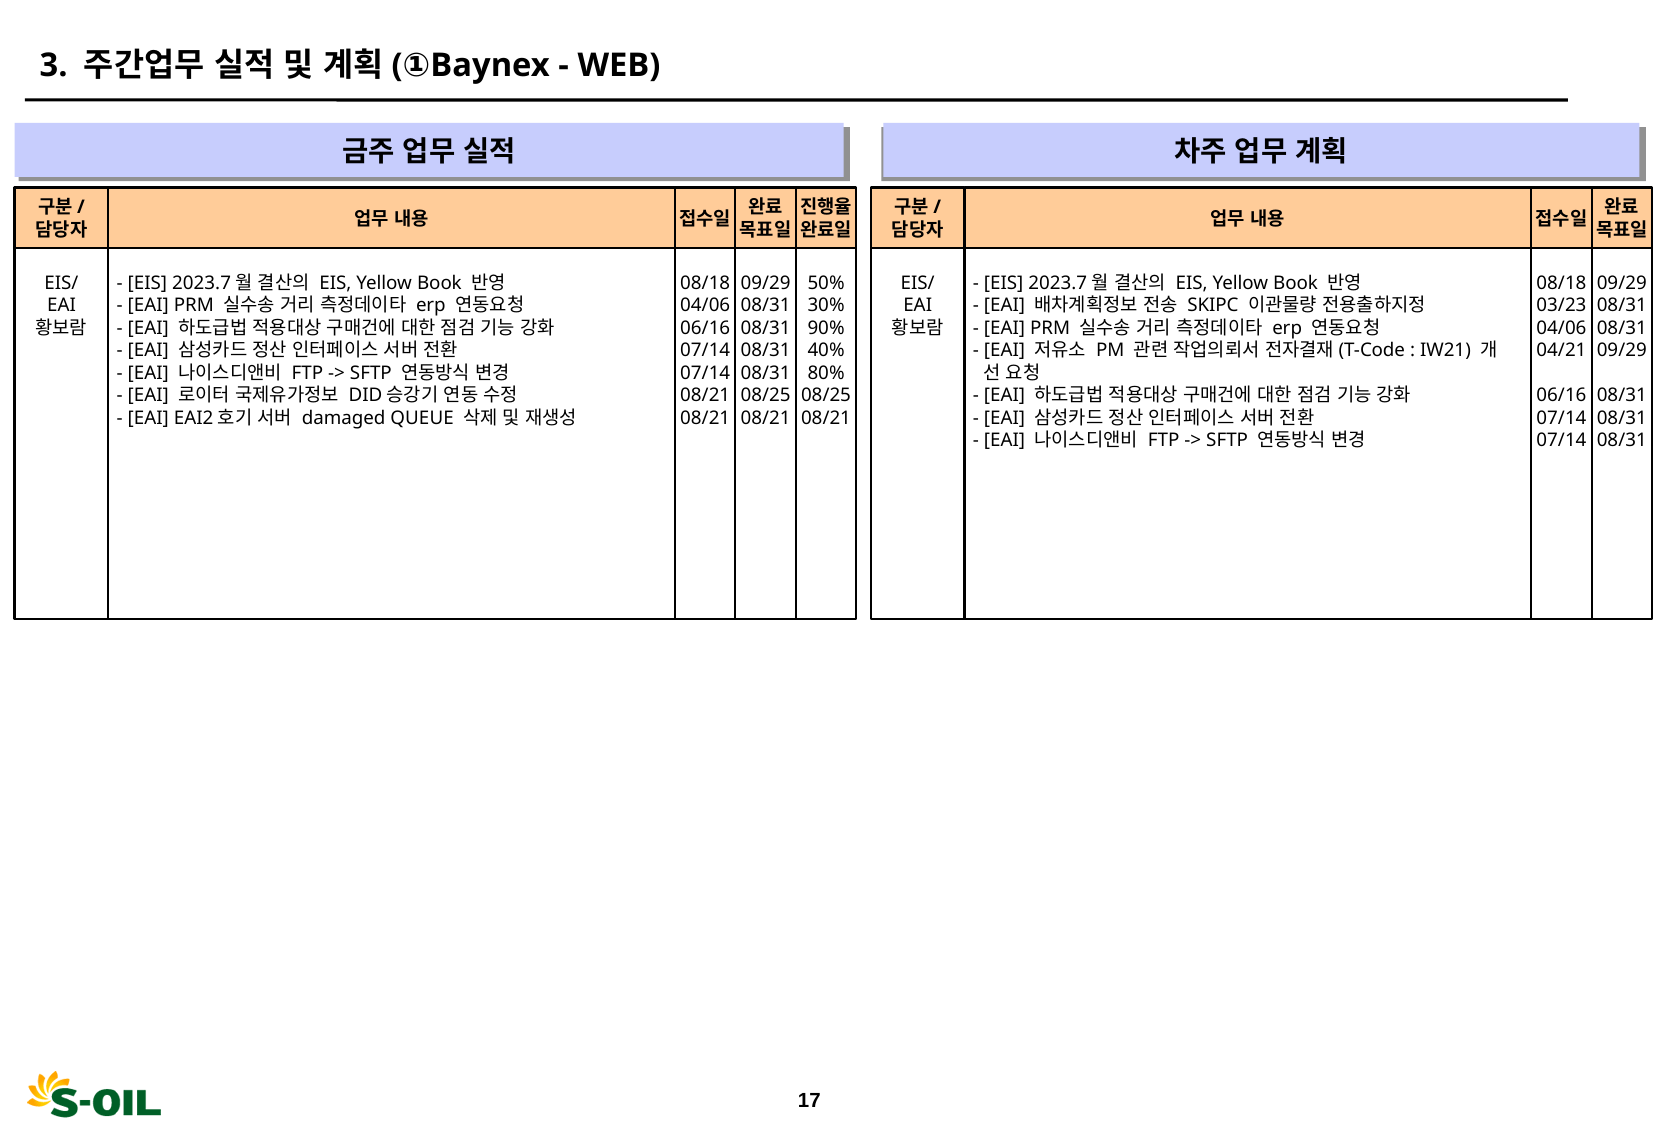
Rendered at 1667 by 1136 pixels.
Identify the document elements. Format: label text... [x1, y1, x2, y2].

text_box 업무 내용 [108, 187, 675, 247]
text_box [108, 247, 675, 619]
text_box 업무 내용 [964, 187, 1531, 247]
text_box 차주 업무 계획 [883, 122, 1640, 177]
text_box 08/18 04/06 06/16 07/14 07/14 08/21 08/21 [675, 247, 736, 619]
text_box " " [881, 127, 1646, 182]
text_box 50% 30% 90% 40% 80% 08/25 08/21 [795, 247, 857, 619]
text_box 접수일 [1531, 187, 1591, 247]
text_box 09/29 08/31 08/31 08/31 08/31 08/25 08/21 [736, 247, 795, 619]
text_box EIS/ EAI 황보람 [14, 247, 108, 619]
text_box 구분/ 담당자 [14, 187, 108, 247]
text_box 접수일 [675, 187, 735, 247]
text_box 금주 업무 실적 [14, 122, 844, 177]
text_box " " [18, 127, 850, 182]
text_box 진행율 완료일 [795, 187, 857, 247]
text_box 3. 주간업무 실적 및 계획(①Baynex - WEB) [39, 43, 1019, 107]
text_box [964, 247, 1532, 619]
text_box 09/29 08/31 08/31 09/29 08/31 08/31 08/31 [1592, 247, 1653, 619]
text_box 완료 목표일 [1591, 187, 1653, 247]
text_box 08/18 03/23 04/06 04/21 06/16 07/14 07/14 [1532, 247, 1592, 619]
text_box 완료 목표일 [735, 187, 795, 247]
text_box EIS/ EAI 황보람 [870, 247, 964, 619]
text_box 구분/ 담당자 [870, 187, 964, 247]
